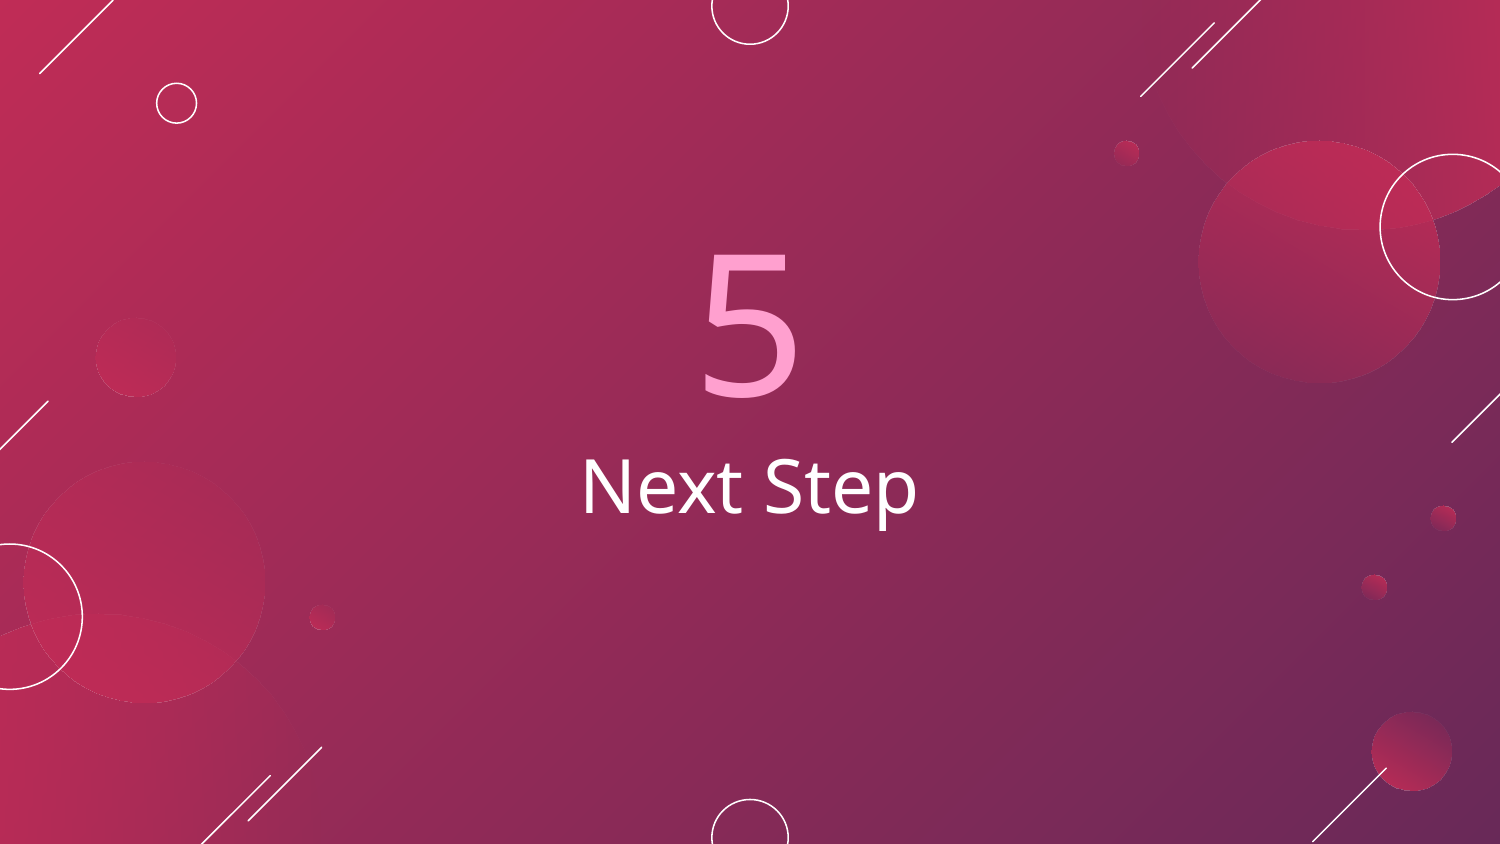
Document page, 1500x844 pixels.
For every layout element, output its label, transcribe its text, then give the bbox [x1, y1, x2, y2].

title 5 [510, 222, 990, 445]
title Next Step [354, 445, 1146, 522]
